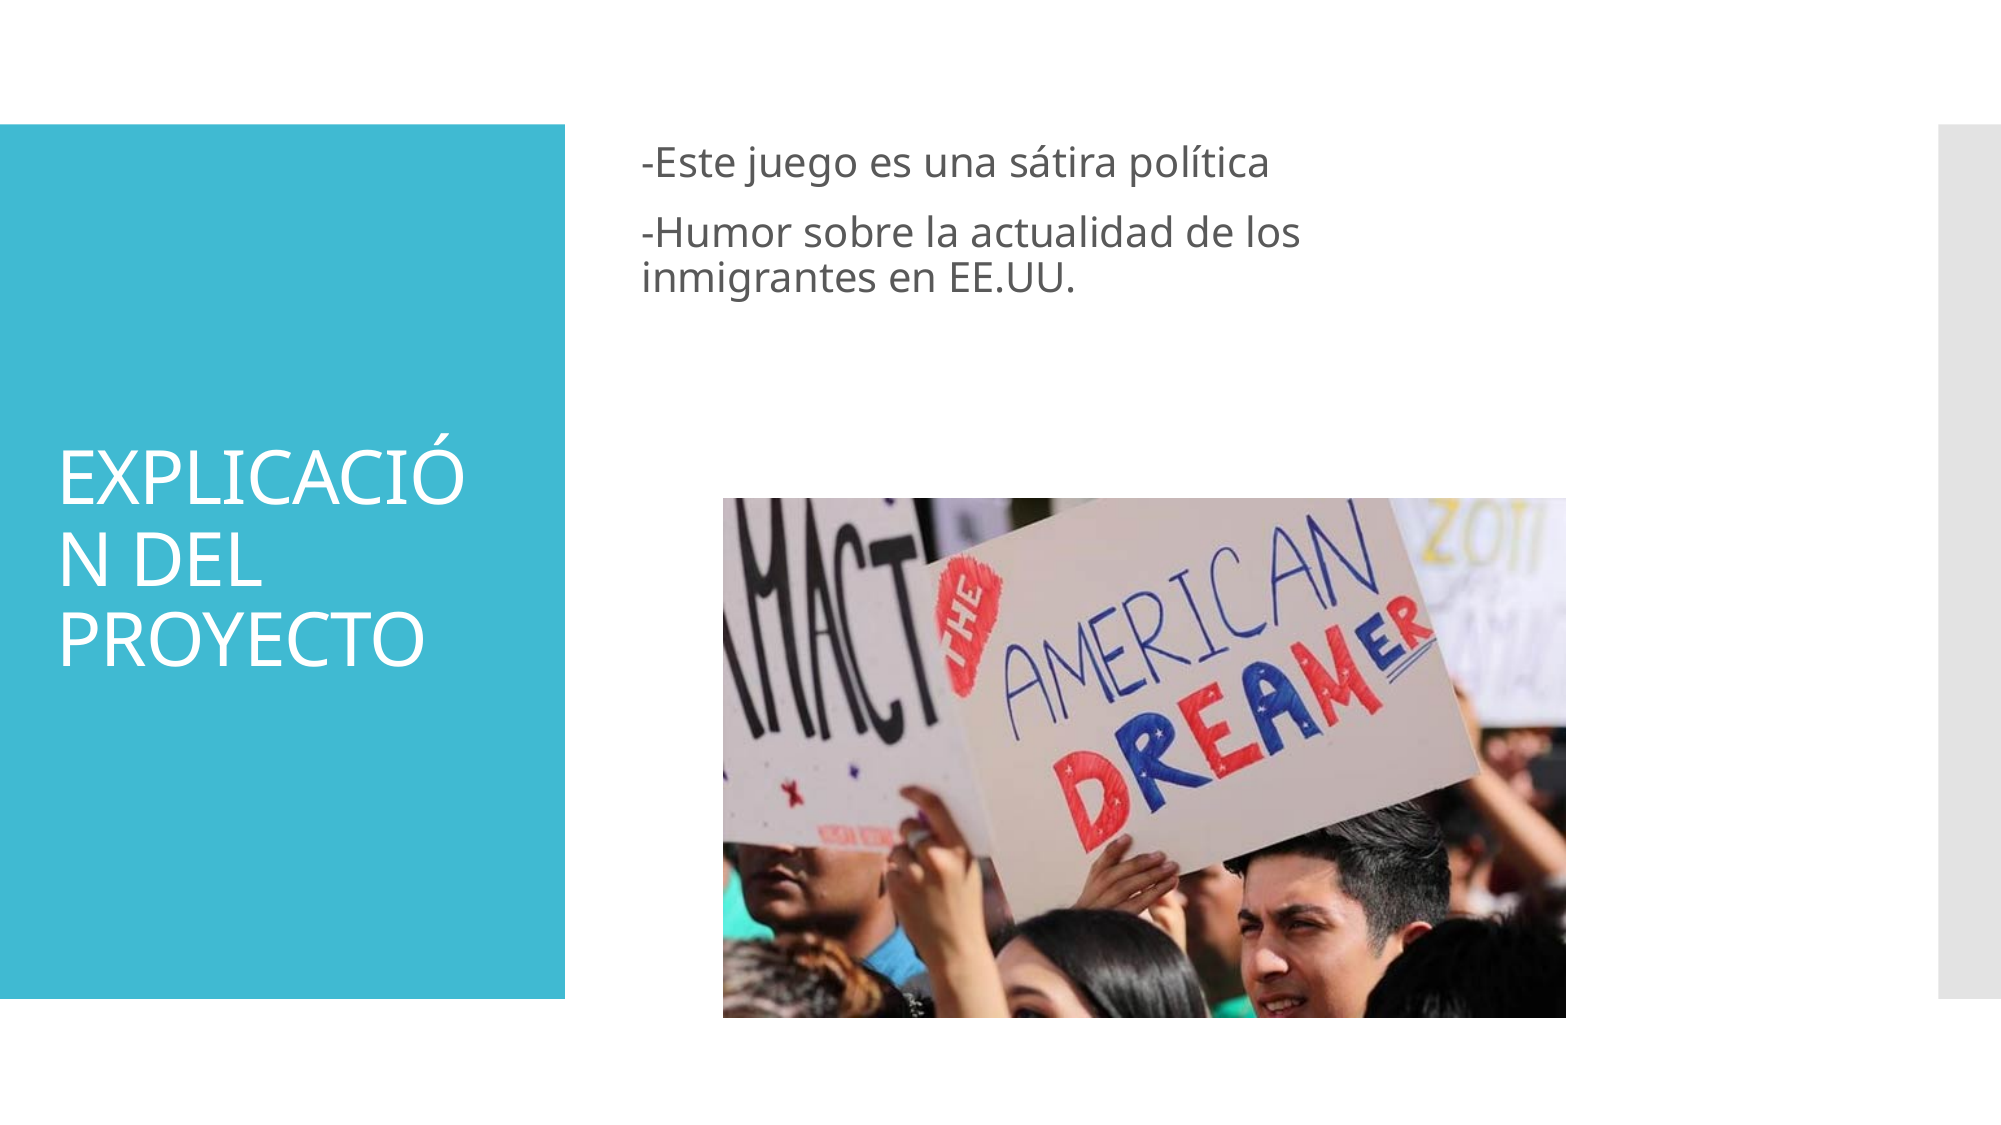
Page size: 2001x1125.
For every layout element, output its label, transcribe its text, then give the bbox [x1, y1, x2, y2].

title EXPLICACIÓN DEL PROYECTO [41, 184, 525, 940]
picture [723, 498, 1567, 1018]
list -Este juego es una sátira política -Humor sobre la actualidad de los inmigrantes en EE.UU. [626, 29, 1536, 415]
